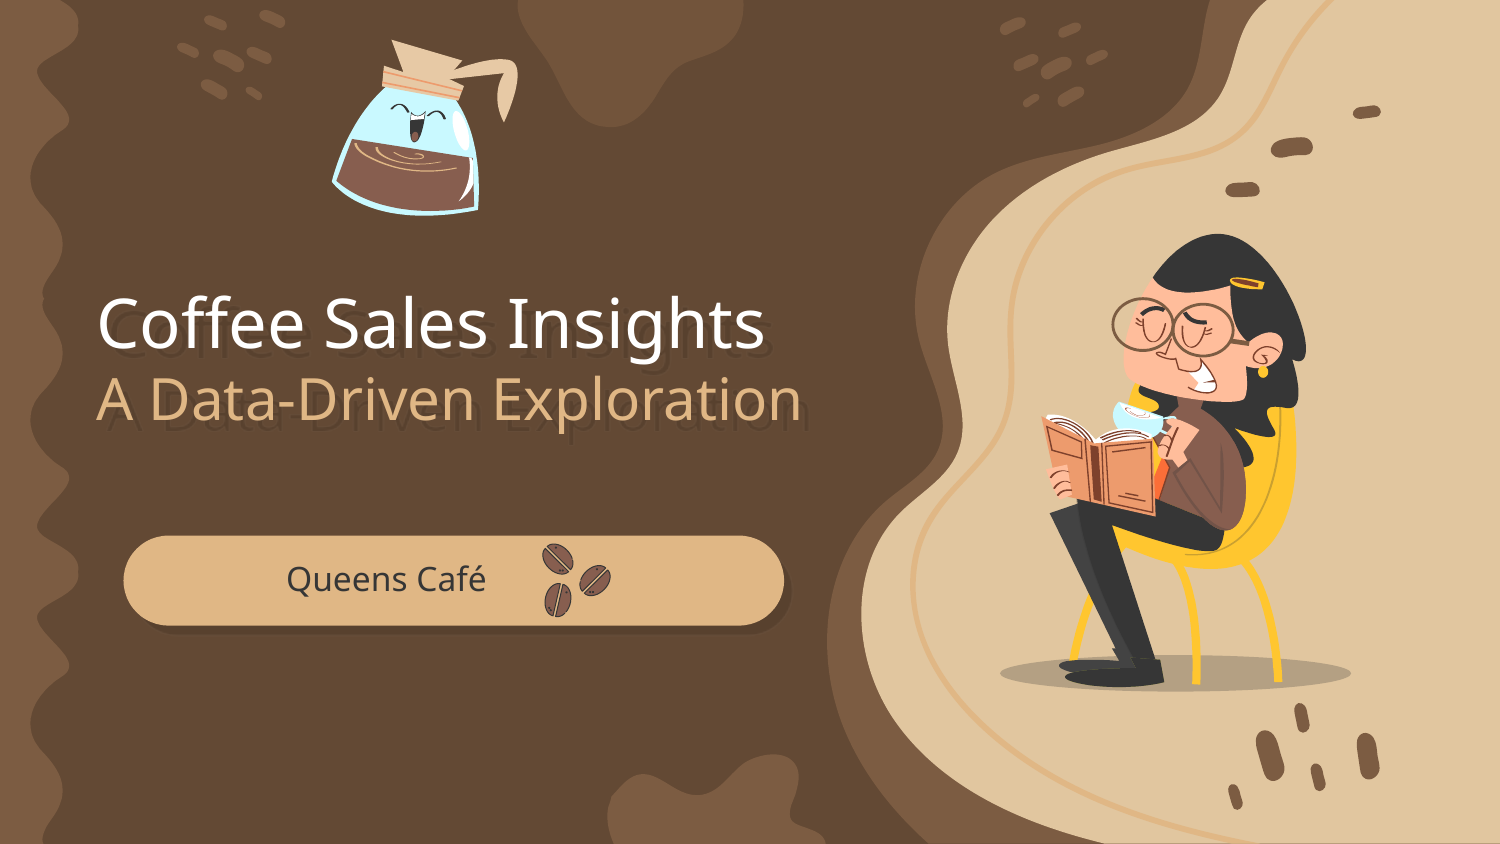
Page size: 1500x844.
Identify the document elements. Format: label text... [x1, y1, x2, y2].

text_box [999, 233, 1352, 692]
title Coffee Sales Insights A Data-Driven Exploration [80, 217, 879, 495]
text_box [536, 580, 580, 620]
text_box [652, 535, 785, 626]
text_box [542, 543, 574, 575]
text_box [331, 39, 518, 216]
subtitle Queens Café [121, 535, 652, 627]
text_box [579, 564, 611, 597]
